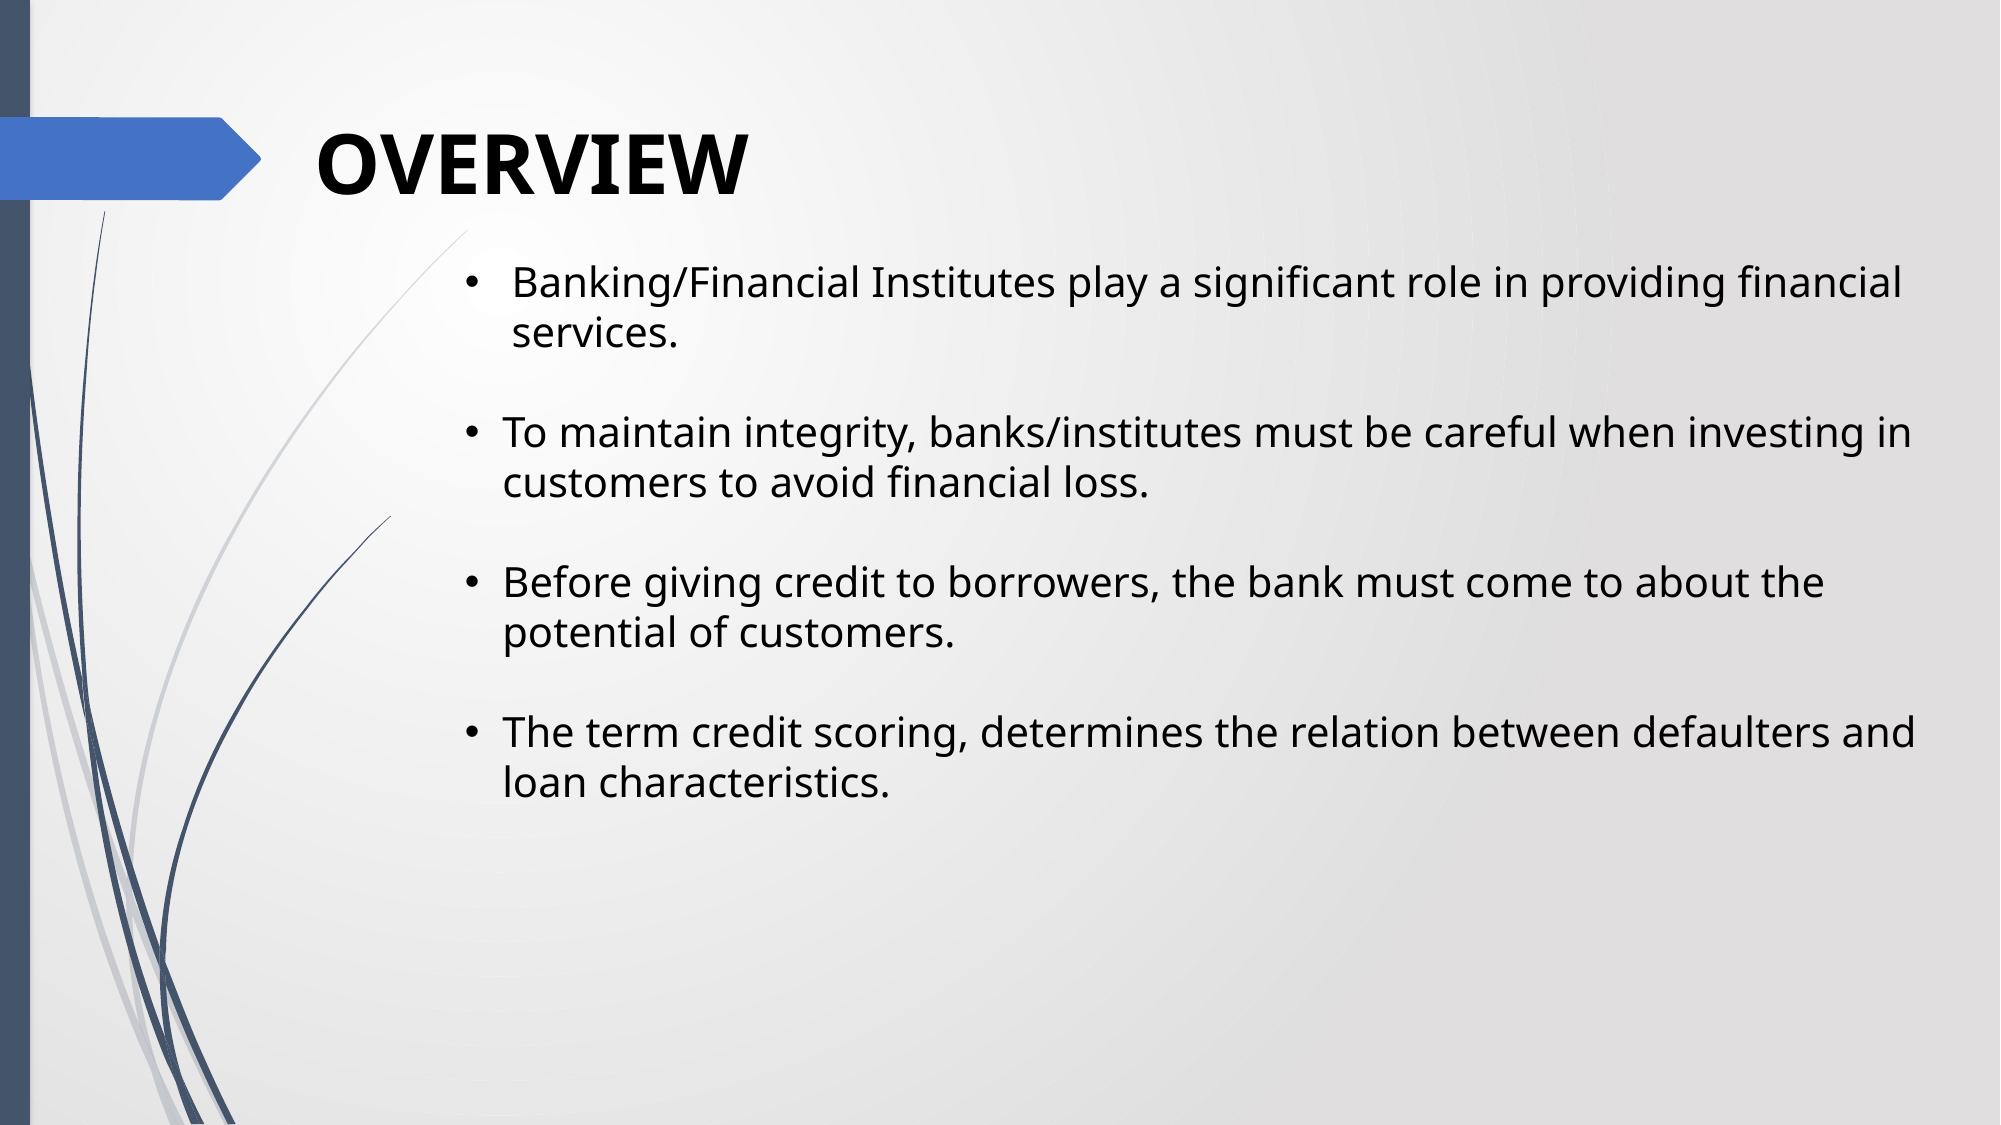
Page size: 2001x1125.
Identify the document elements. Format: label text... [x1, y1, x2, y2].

text_box OVERVIEW Banking/Financial Institutes play a significant role in providing financial services. To maintain integrity, banks/institutes must be careful when investing in customers to avoid financial loss. Before giving credit to borrowers, the bank must come to about the potential of customers. The term credit scoring, determines the relation between defaulters and loan characteristics. [290, 103, 2000, 859]
